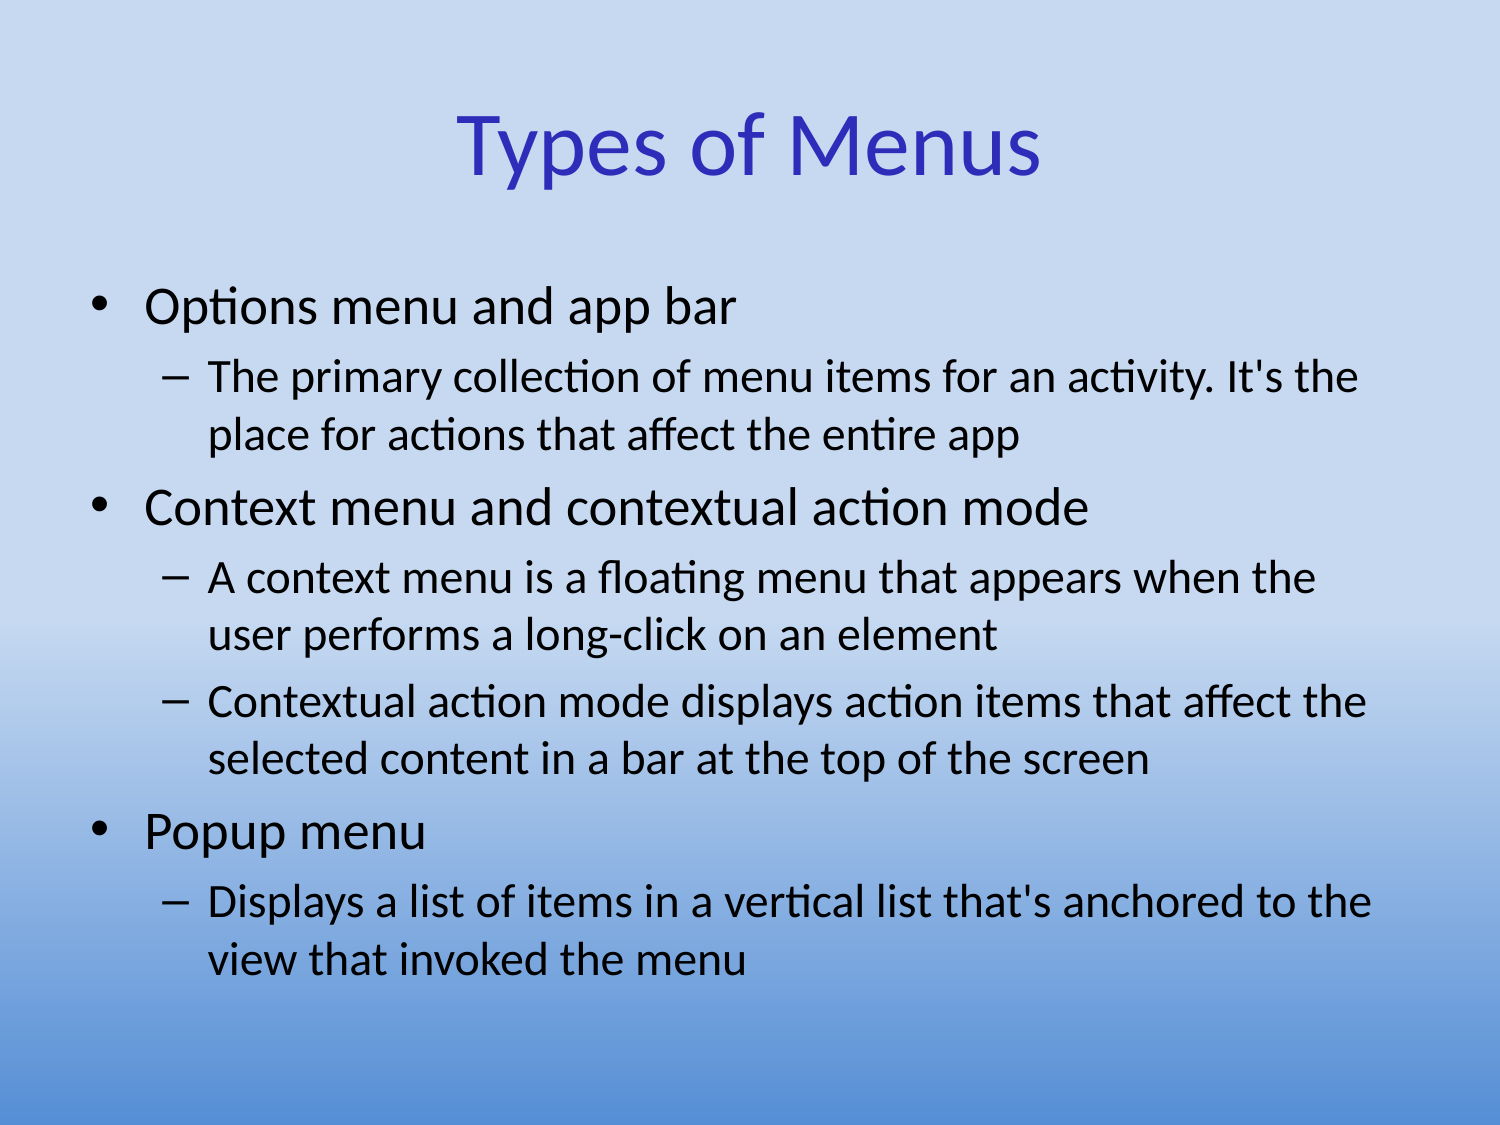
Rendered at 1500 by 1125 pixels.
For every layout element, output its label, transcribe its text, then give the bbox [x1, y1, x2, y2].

title Types of Menus [75, 45, 1425, 233]
list Options menu and app bar The primary collection of menu items for an activity. It's the place for actions that affect the entire app Context menu and contextual action mode A context menu is a floating menu that appears when the user performs a long-click on an element Contextual action mode displays action items that affect the selected content in a bar at the top of the screen Popup menu Displays a list of items in a vertical list that's anchored to the view that invoked the menu [75, 262, 1425, 1005]
